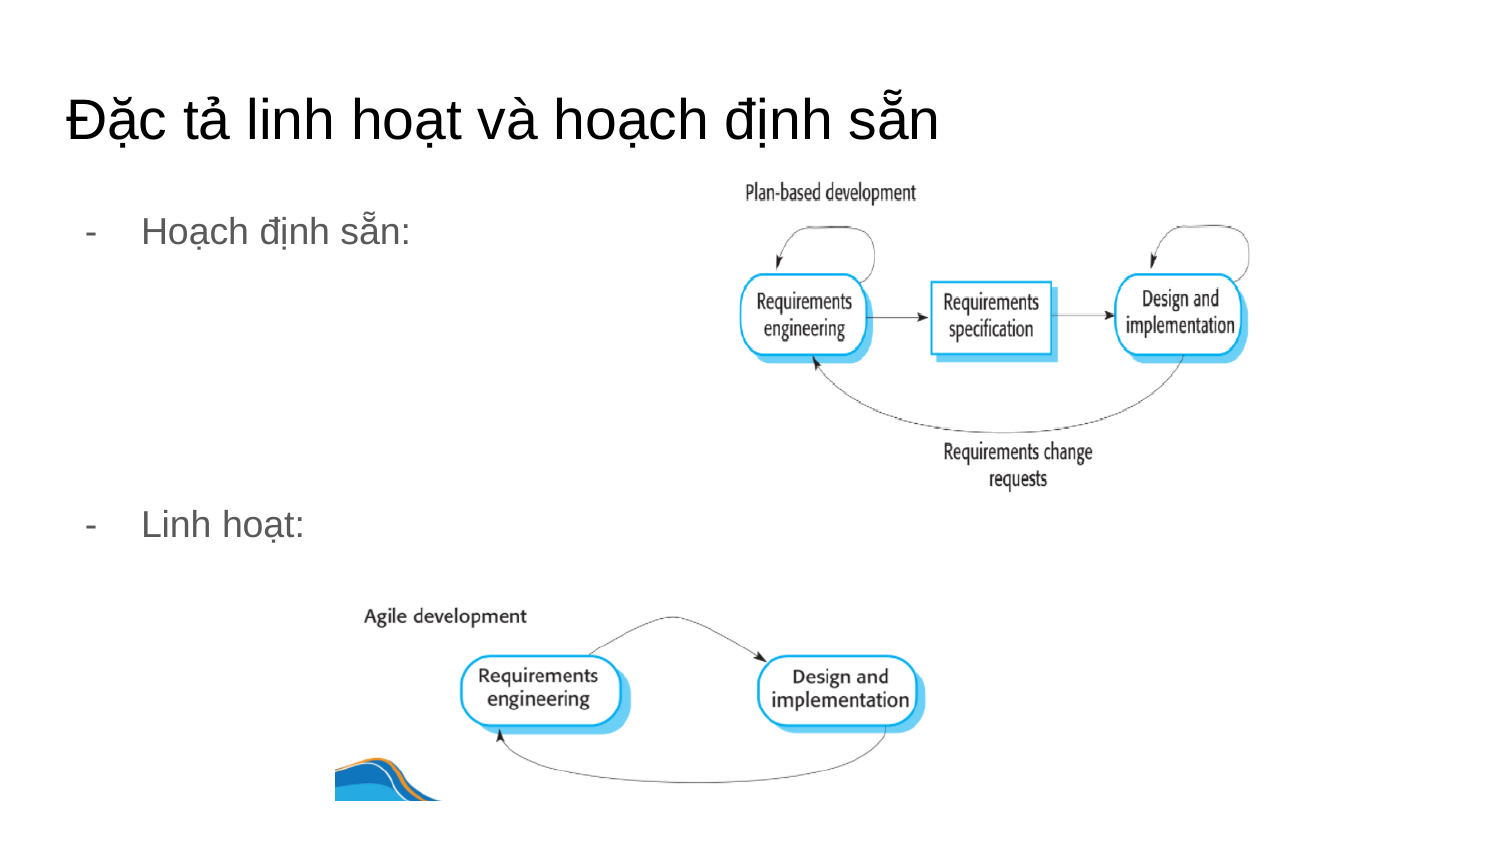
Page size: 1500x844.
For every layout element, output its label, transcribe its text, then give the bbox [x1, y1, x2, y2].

list Hoạch định sẵn: Linh hoạt: [51, 189, 1449, 750]
picture [335, 585, 972, 802]
title Đặc tả linh hoạt và hoạch định sẵn [51, 72, 1449, 167]
picture [721, 166, 1307, 507]
